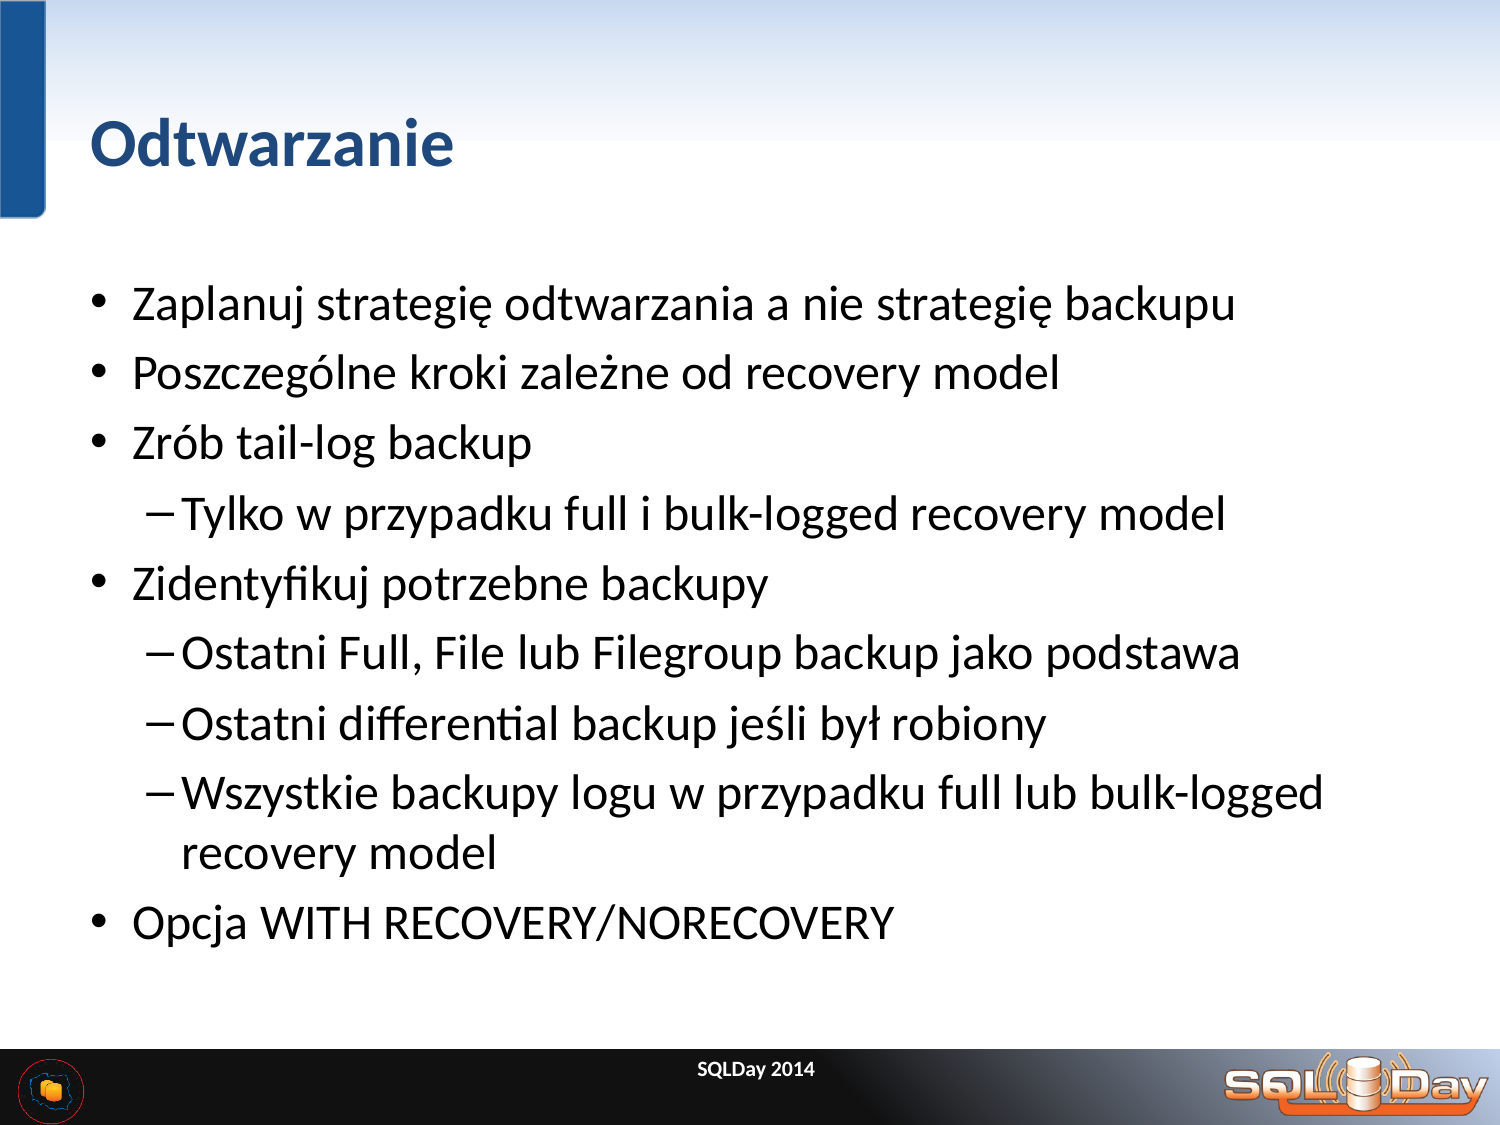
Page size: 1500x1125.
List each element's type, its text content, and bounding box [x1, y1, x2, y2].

picture [1224, 1052, 1489, 1116]
footer SQLDay 2014 [425, 1050, 1088, 1113]
title Odtwarzanie [75, 45, 1425, 233]
list Zaplanuj strategię odtwarzania a nie strategię backupu Poszczególne kroki zależne od recovery model Zrób tail-log backup Tylko w przypadku full i bulk-logged recovery model Zidentyfikuj potrzebne backupy Ostatni Full, File lub Filegroup backup jako podstawa Ostatni differential backup jeśli był robiony Wszystkie backupy logu w przypadku full lub bulk-logged recovery model Opcja WITH RECOVERY/NORECOVERY [75, 262, 1425, 1005]
picture [0, 0, 46, 219]
picture [16, 1057, 85, 1125]
